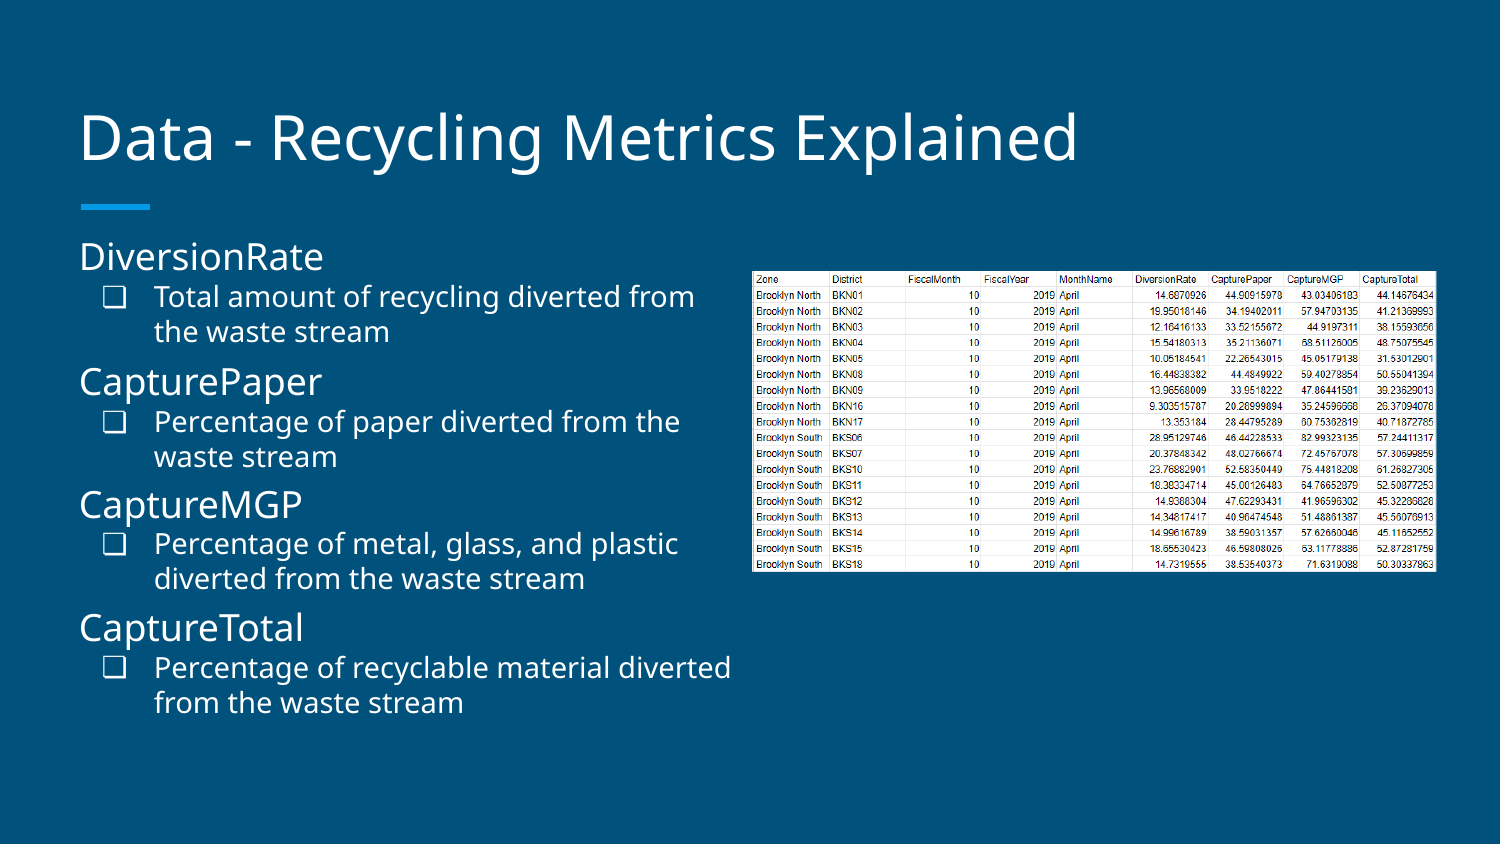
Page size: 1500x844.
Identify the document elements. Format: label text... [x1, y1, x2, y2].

list CaptureMGP Percentage of metal, glass, and plastic diverted from the waste stream [63, 465, 753, 588]
list CapturePaper Percentage of paper diverted from the waste stream [63, 343, 746, 465]
list DiversionRate Total amount of recycling diverted from the waste stream [63, 218, 753, 343]
list CaptureTotal Percentage of recyclable material diverted from the waste stream [63, 588, 753, 757]
title Data - Recycling Metrics Explained [63, 75, 1437, 188]
picture [753, 272, 1436, 571]
